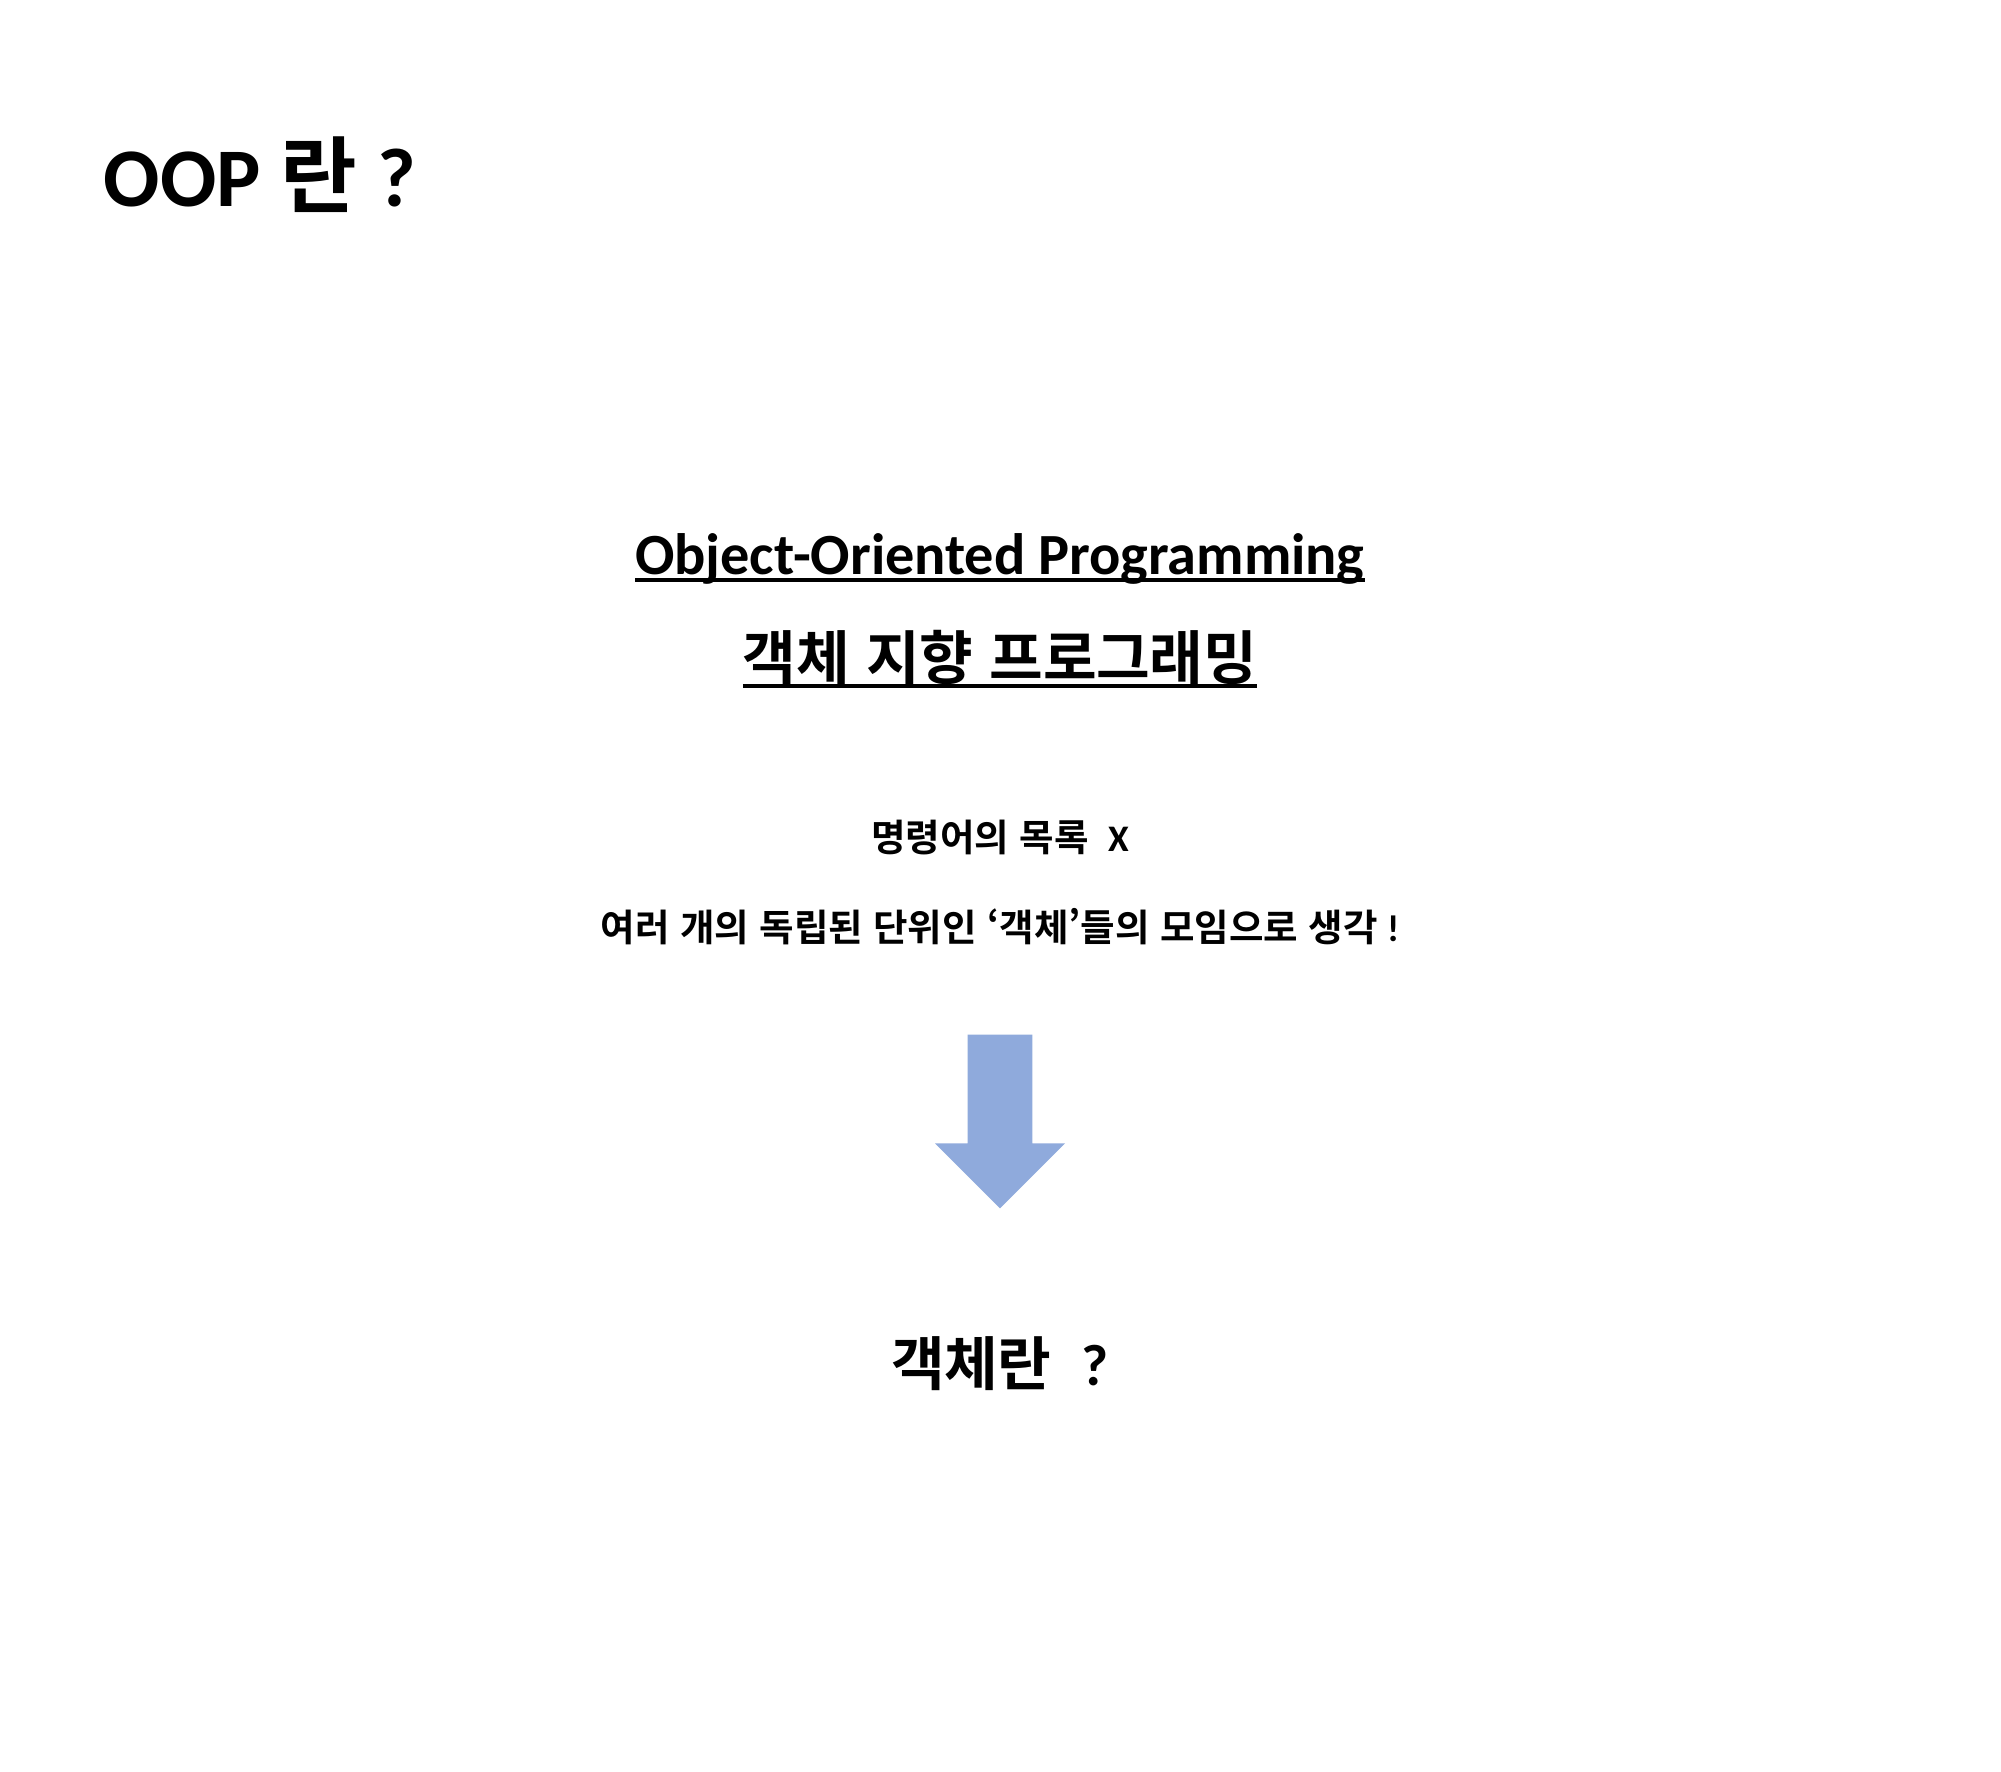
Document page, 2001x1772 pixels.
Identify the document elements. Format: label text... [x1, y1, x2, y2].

text_box 객체란 ? [876, 1285, 1124, 1405]
text_box OOP란? [89, 115, 431, 231]
text_box 명령어의 목록 X 여러 개의 독립된 단위인 ‘객체’들의 모임으로 생각! [500, 806, 1500, 956]
text_box Object-Oriented Programming 객체 지향 프로그래밍 [620, 473, 1380, 699]
text_box [932, 1033, 1068, 1210]
